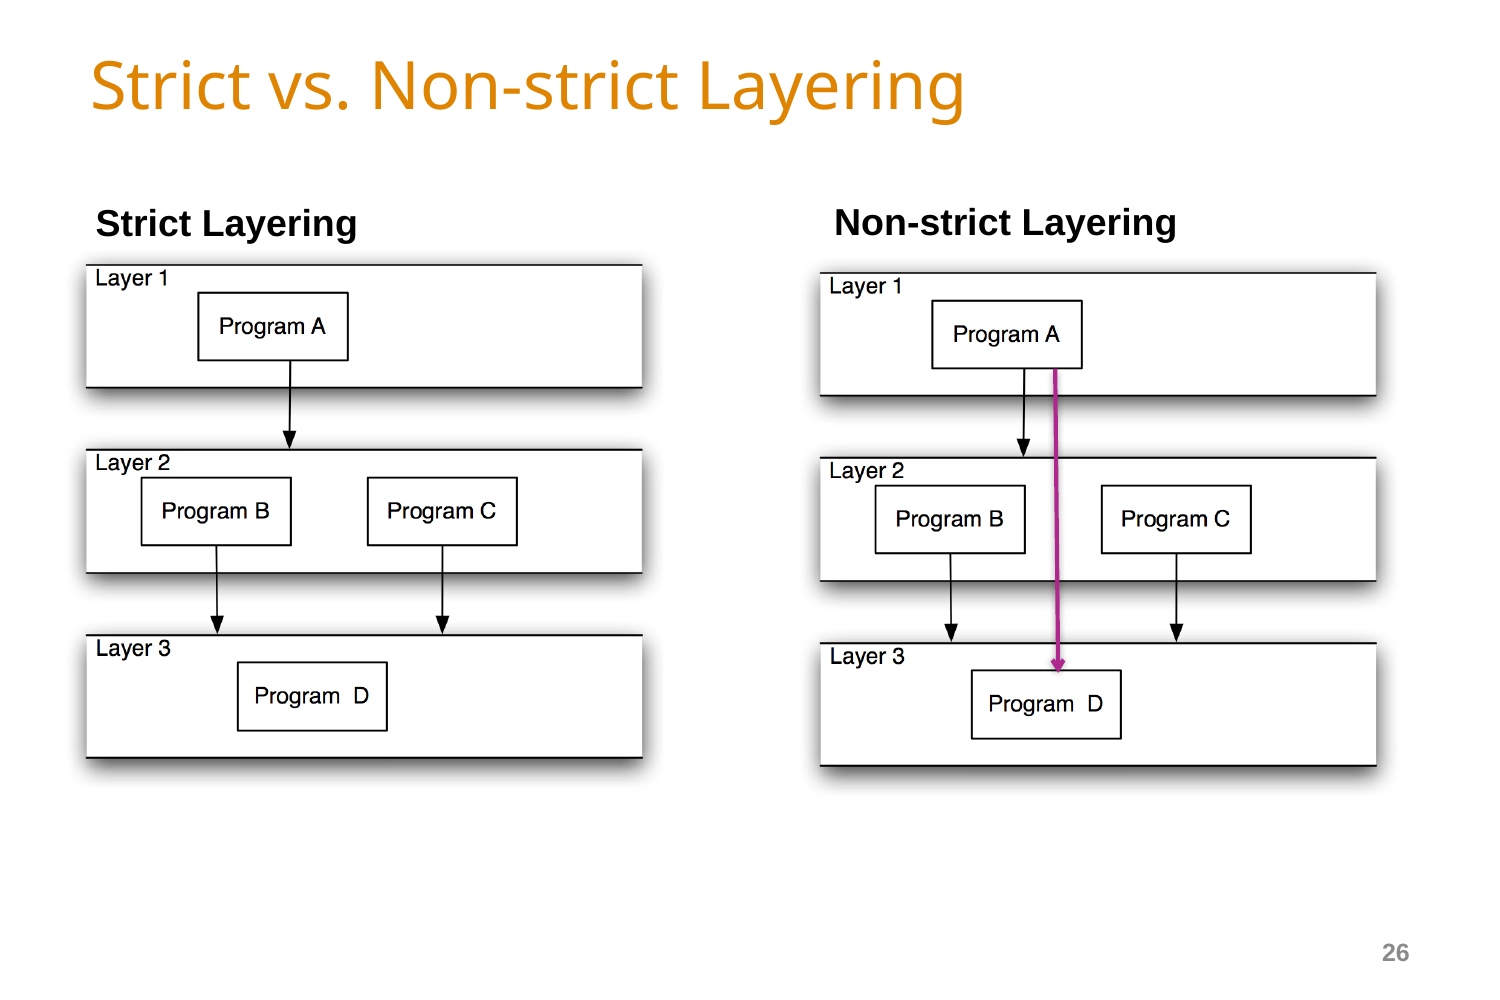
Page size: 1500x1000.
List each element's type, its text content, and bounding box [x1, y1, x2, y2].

title Strict vs. Non-strict Layering [75, 40, 1425, 126]
text_box Non-strict Layering [819, 195, 1376, 230]
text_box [1054, 368, 1059, 674]
picture [38, 223, 687, 810]
picture [772, 231, 1421, 819]
slide_number 26 [1074, 926, 1425, 981]
text_box Strict Layering [80, 196, 637, 221]
